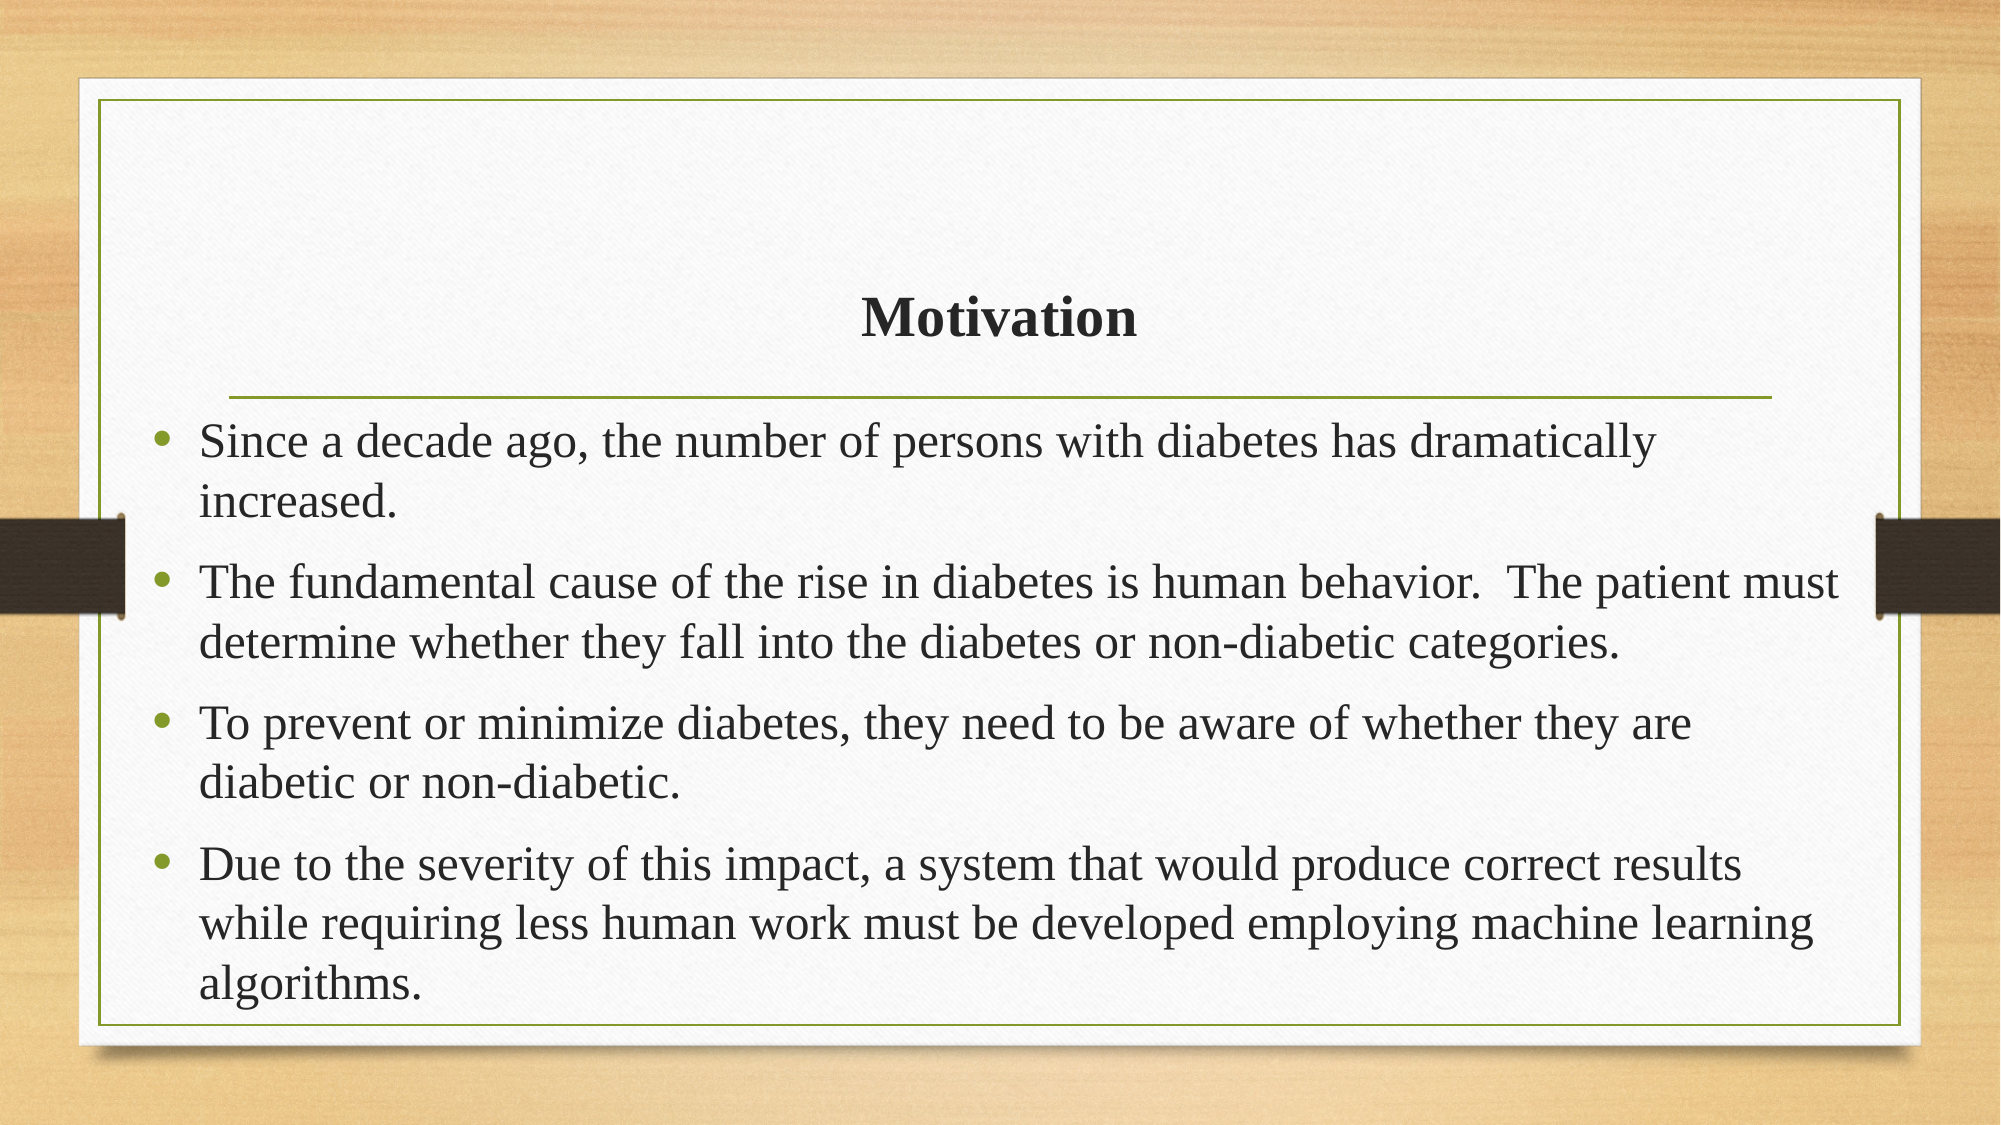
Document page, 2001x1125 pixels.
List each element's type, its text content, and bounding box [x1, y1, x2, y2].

title Motivation [212, 161, 1788, 400]
list Since a decade ago, the number of persons with diabetes has dramatically increased. The fundamental cause of the rise in diabetes is human behavior. The patient must determine whether they fall into the diabetes or non-diabetic categories. To prevent or minimize diabetes, they need to be aware of whether they are diabetic or non-diabetic. Due to the severity of this impact, a system that would produce correct results while requiring less human work must be developed employing machine learning algorithms. [137, 400, 1863, 1019]
picture [0, 0, 2001, 1125]
